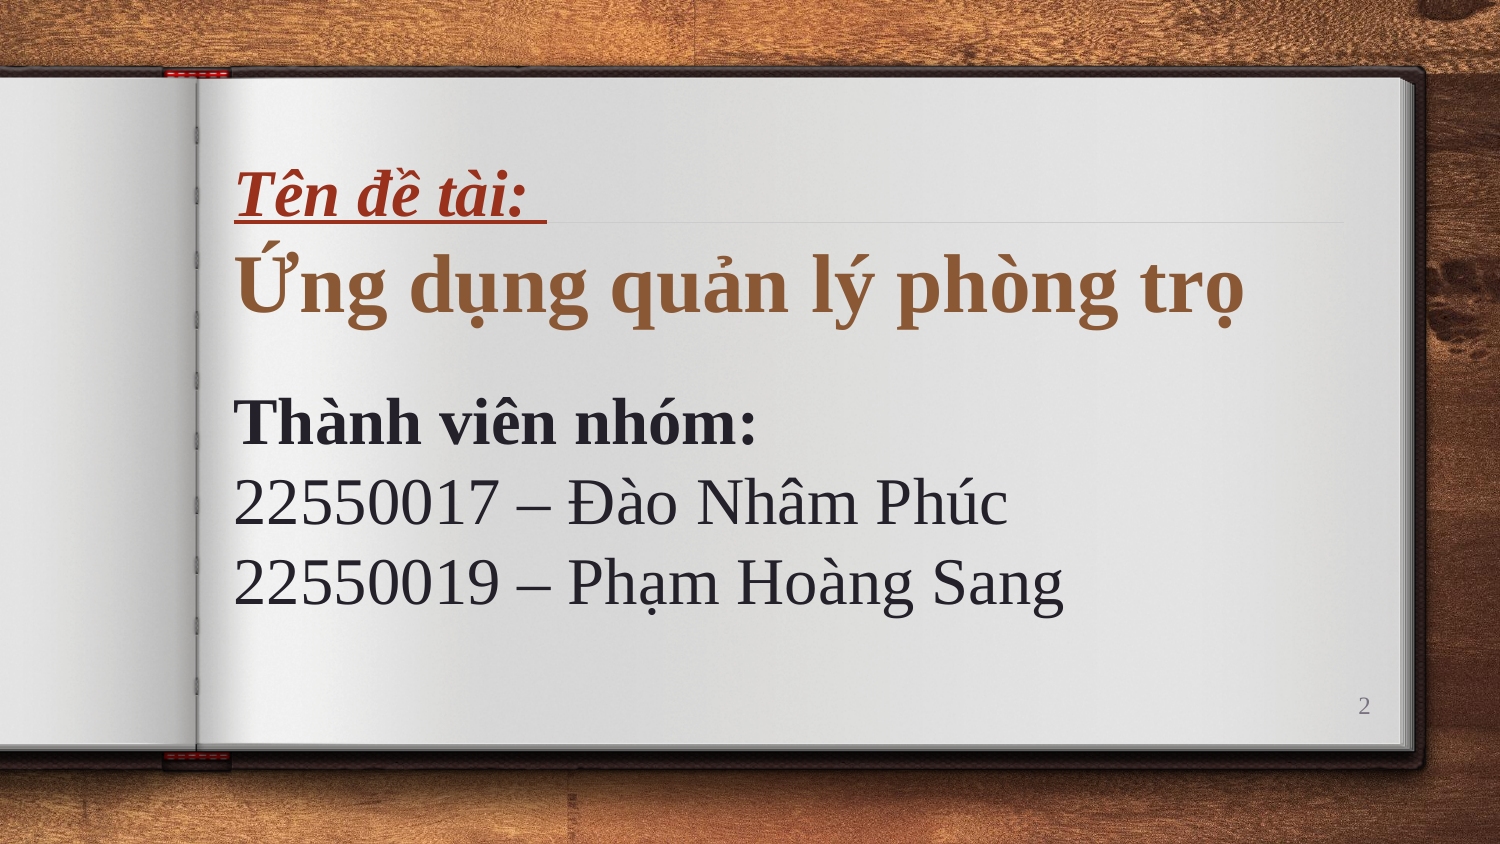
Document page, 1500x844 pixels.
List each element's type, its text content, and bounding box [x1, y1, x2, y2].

slide_number 2 [1295, 672, 1386, 737]
picture [0, 0, 1500, 844]
title Tên đề tài: Ứng dụng quản lý phòng trọ [218, 133, 1386, 345]
text_box Thành viên nhóm: 22550017 – Đào Nhâm Phúc 22550019 – Phạm Hoàng Sang [218, 370, 1296, 625]
